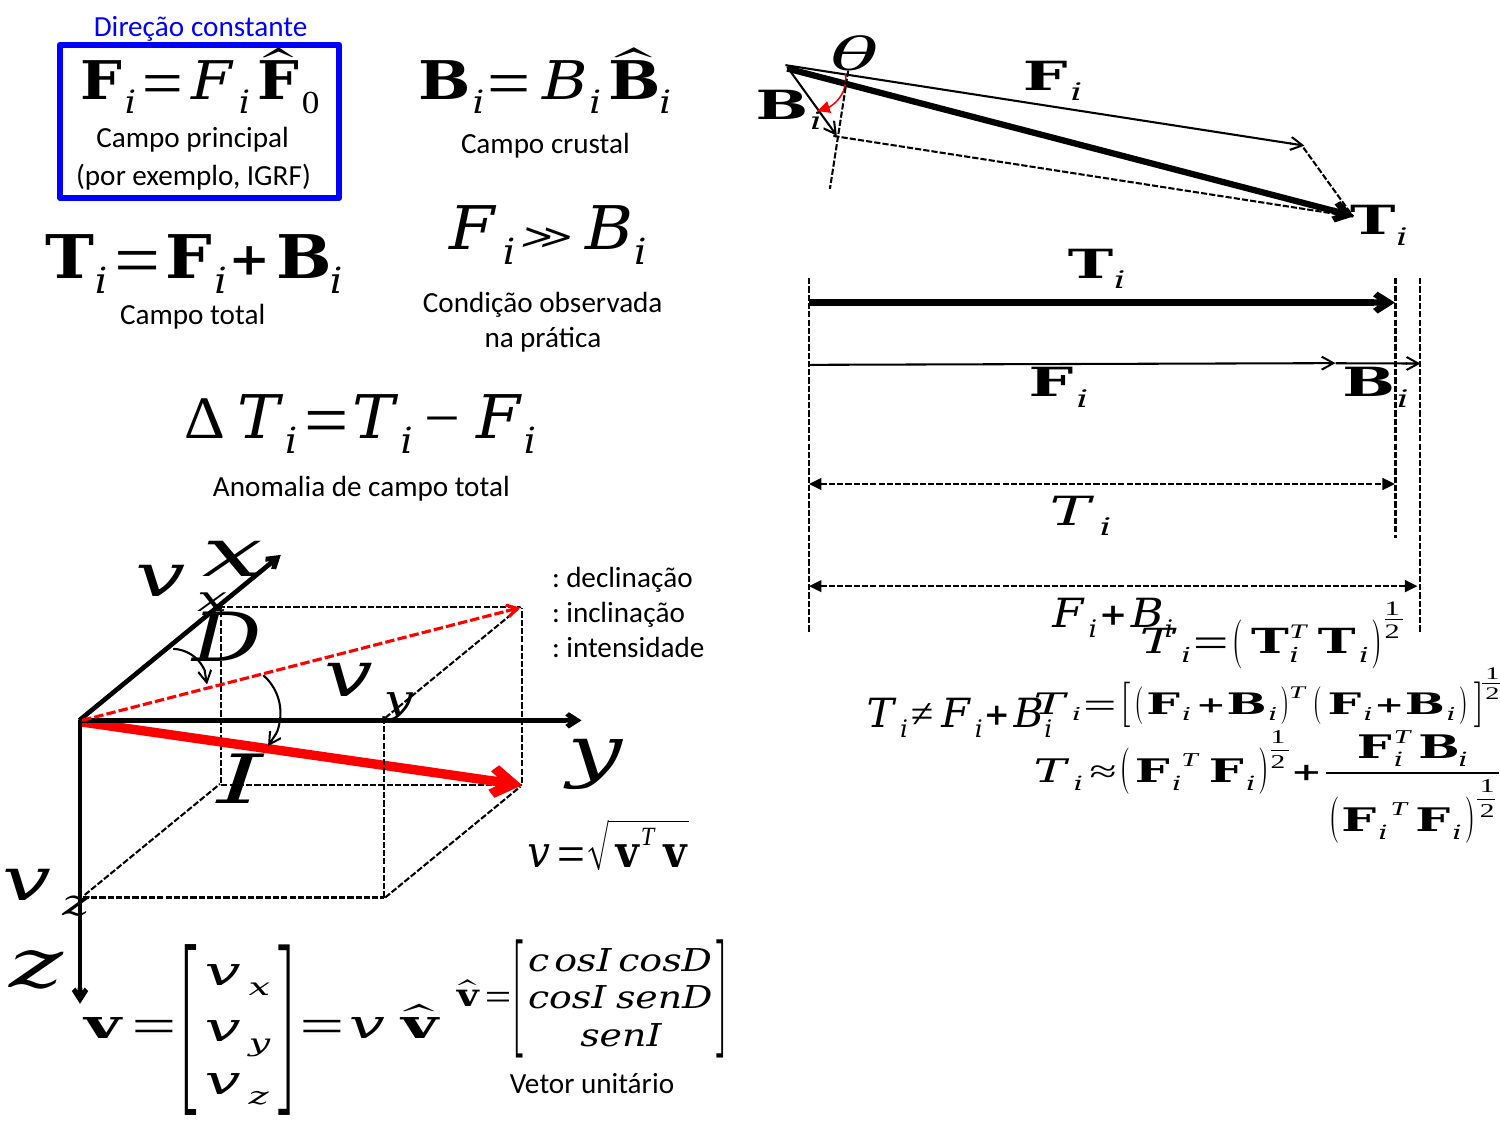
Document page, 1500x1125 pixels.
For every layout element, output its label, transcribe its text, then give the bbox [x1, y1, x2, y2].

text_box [3, 516, 633, 1005]
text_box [1399, 328, 1403, 399]
text_box Condição observada na prática [383, 275, 703, 361]
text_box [81, 607, 521, 721]
text_box Vetor unitário [495, 1056, 690, 1107]
text_box Direção constante [55, 0, 346, 50]
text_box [786, 68, 1355, 217]
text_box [814, 323, 1333, 405]
text_box Campo crustal [425, 116, 666, 167]
text_box [58, 50, 341, 200]
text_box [779, 120, 899, 140]
text_box Campo total [102, 287, 283, 338]
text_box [1352, 328, 1391, 399]
text_box Anomalia de campo total [185, 459, 538, 510]
